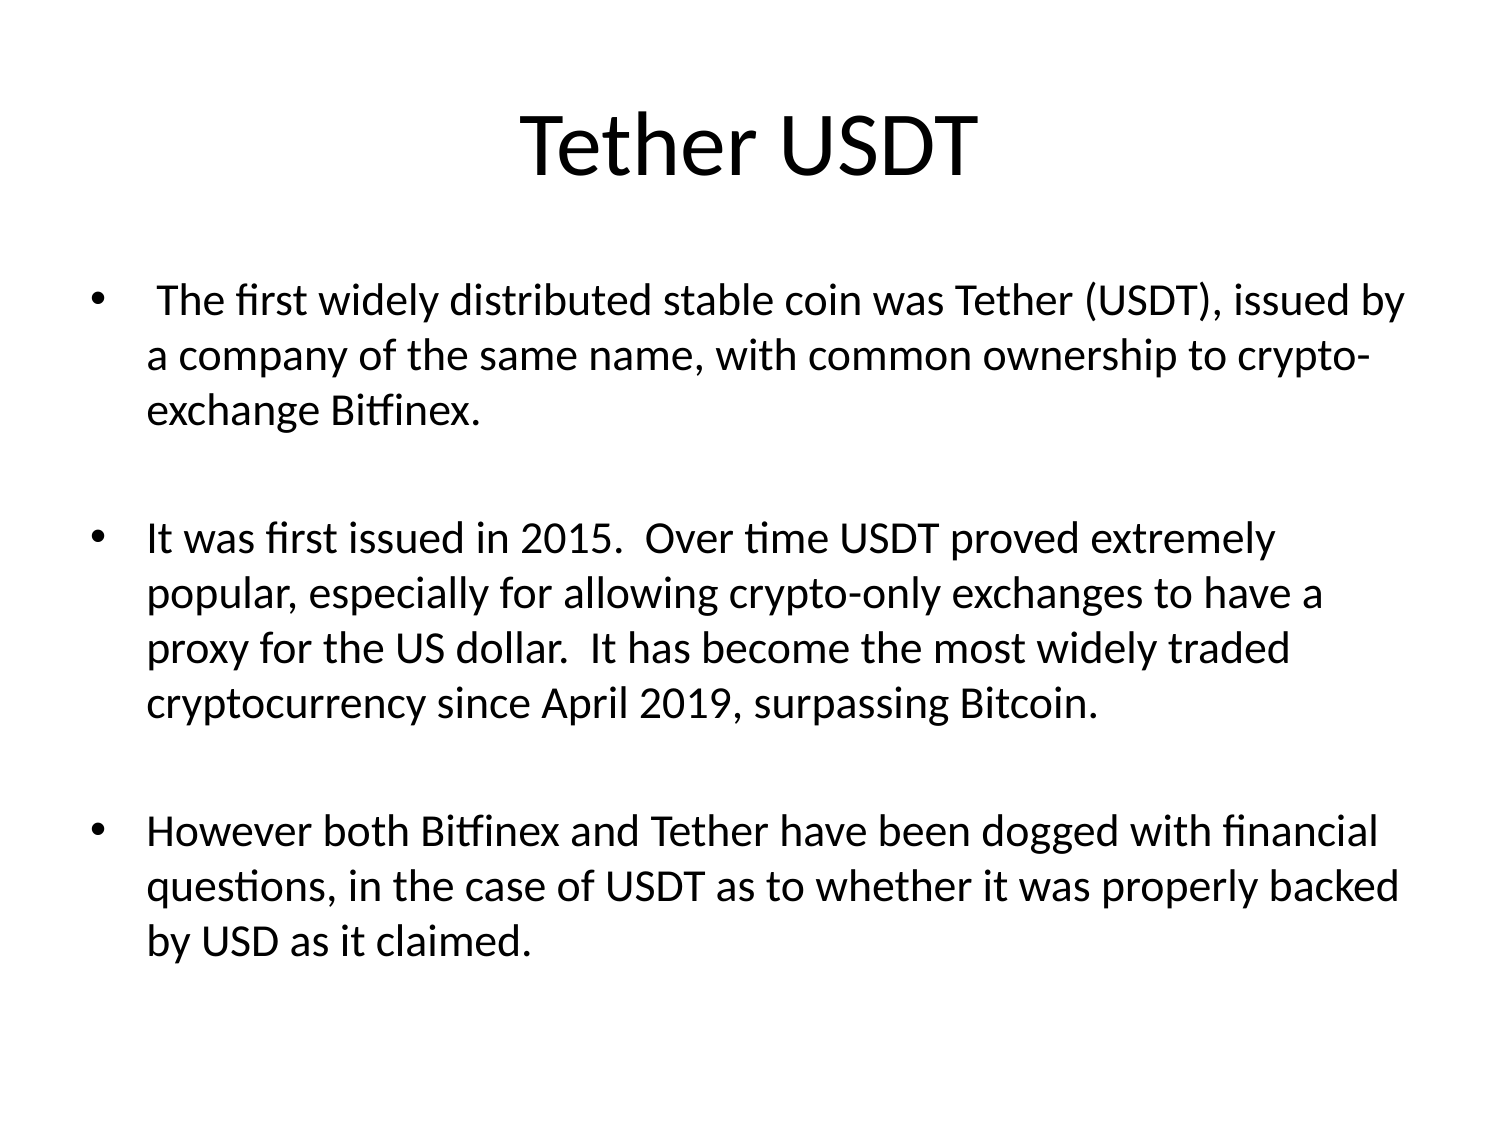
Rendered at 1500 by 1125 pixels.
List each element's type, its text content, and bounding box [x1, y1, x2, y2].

list The first widely distributed stable coin was Tether (USDT), issued by a company of the same name, with common ownership to crypto-exchange Bitfinex. It was first issued in 2015. Over time USDT proved extremely popular, especially for allowing crypto-only exchanges to have a proxy for the US dollar. It has become the most widely traded cryptocurrency since April 2019, surpassing Bitcoin. However both Bitfinex and Tether have been dogged with financial questions, in the case of USDT as to whether it was properly backed by USD as it claimed. [75, 262, 1425, 1005]
title Tether USDT [75, 45, 1425, 233]
